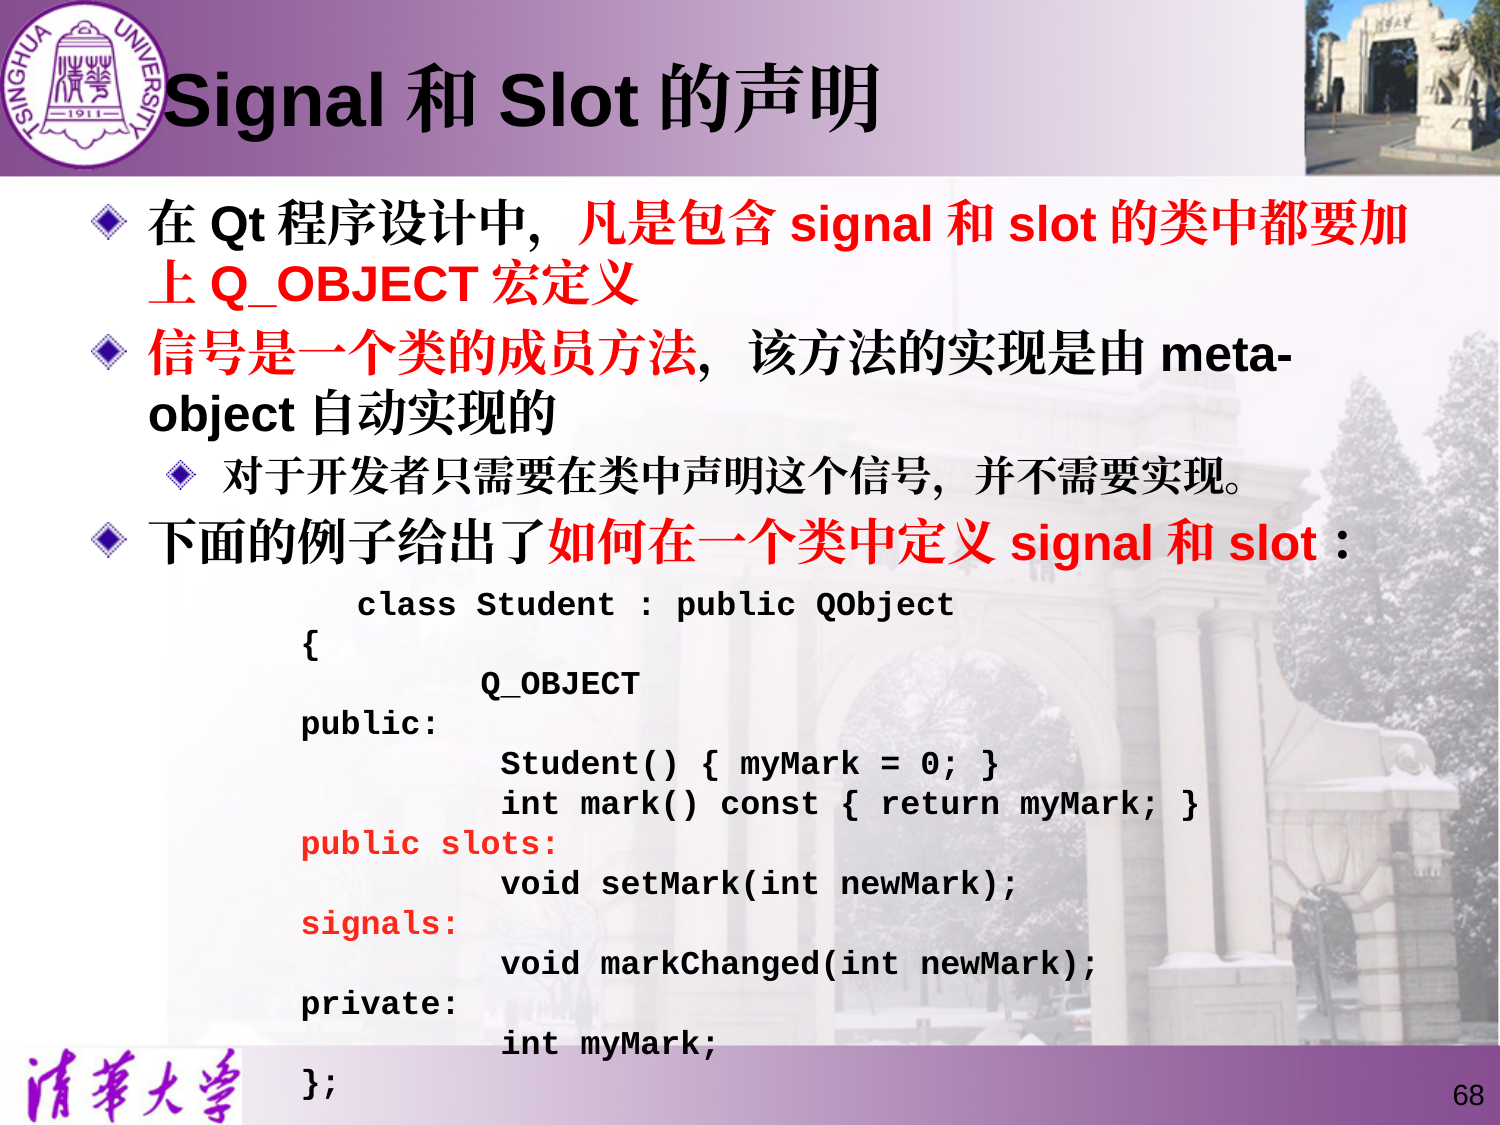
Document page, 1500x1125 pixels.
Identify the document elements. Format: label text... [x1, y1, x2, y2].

slide_number 68 [1257, 1068, 1500, 1125]
text_box 在Qt程序设计中，凡是包含signal和slot的类中都要加上Q_OBJECT宏定义 信号是一个类的成员方法，该方法的实现是由meta-object自动实现的 对于开发者只需要在类中声明这个信号，并不需要实现。 下面的例子给出了如何在一个类中定义signal和slot： [76, 184, 1436, 622]
title Signal和Slot的声明 [147, 30, 1022, 162]
list class Student : public QObject { Q_OBJECT public: Student() { myMark = 0; } int mark() const { return myMark; } public slots: void setMark(int newMark); signals: void markChanged(int newMark); private: int myMark; }; [135, 622, 1436, 1048]
picture [0, 0, 1500, 1125]
